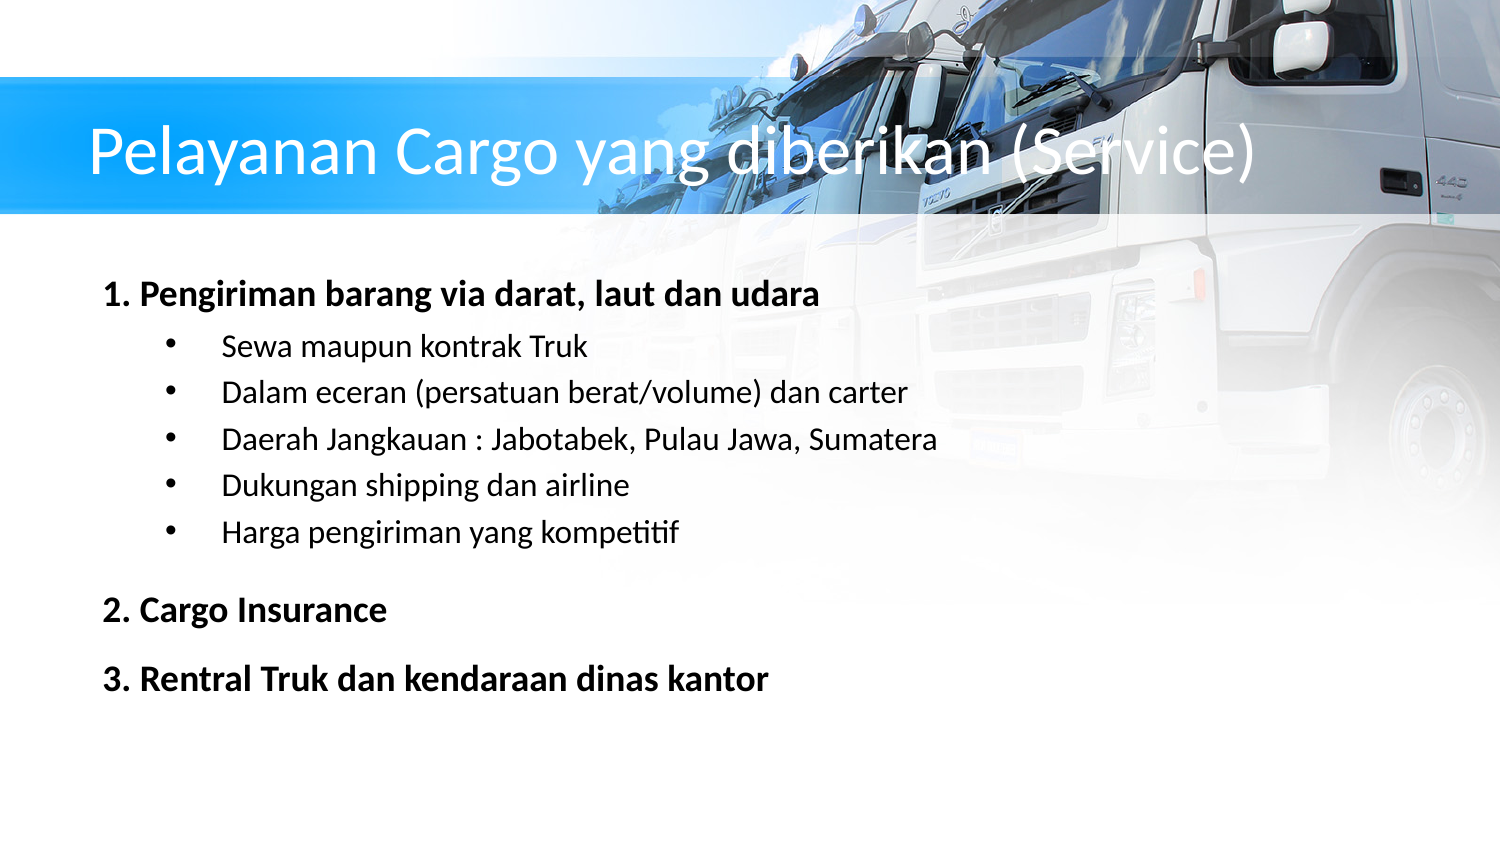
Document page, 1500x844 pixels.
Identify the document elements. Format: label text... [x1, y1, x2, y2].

picture [0, 0, 1500, 844]
text_box 2. Cargo Insurance [87, 559, 1026, 627]
list 1. Pengiriman barang via darat, laut dan udara [87, 242, 1026, 322]
text_box 3. Rentral Truk dan kendaraan dinas kantor [87, 627, 1026, 707]
list Sewa maupun kontrak Truk Dalam eceran (persatuan berat/volume) dan carter Daerah Jangkauan : Jabotabek, Pulau Jawa, Sumatera Dukungan shipping dan airline Harga pengiriman yang kompetitif [150, 316, 963, 559]
title Pelayanan Cargo yang diberikan (Service) [73, 96, 1427, 197]
